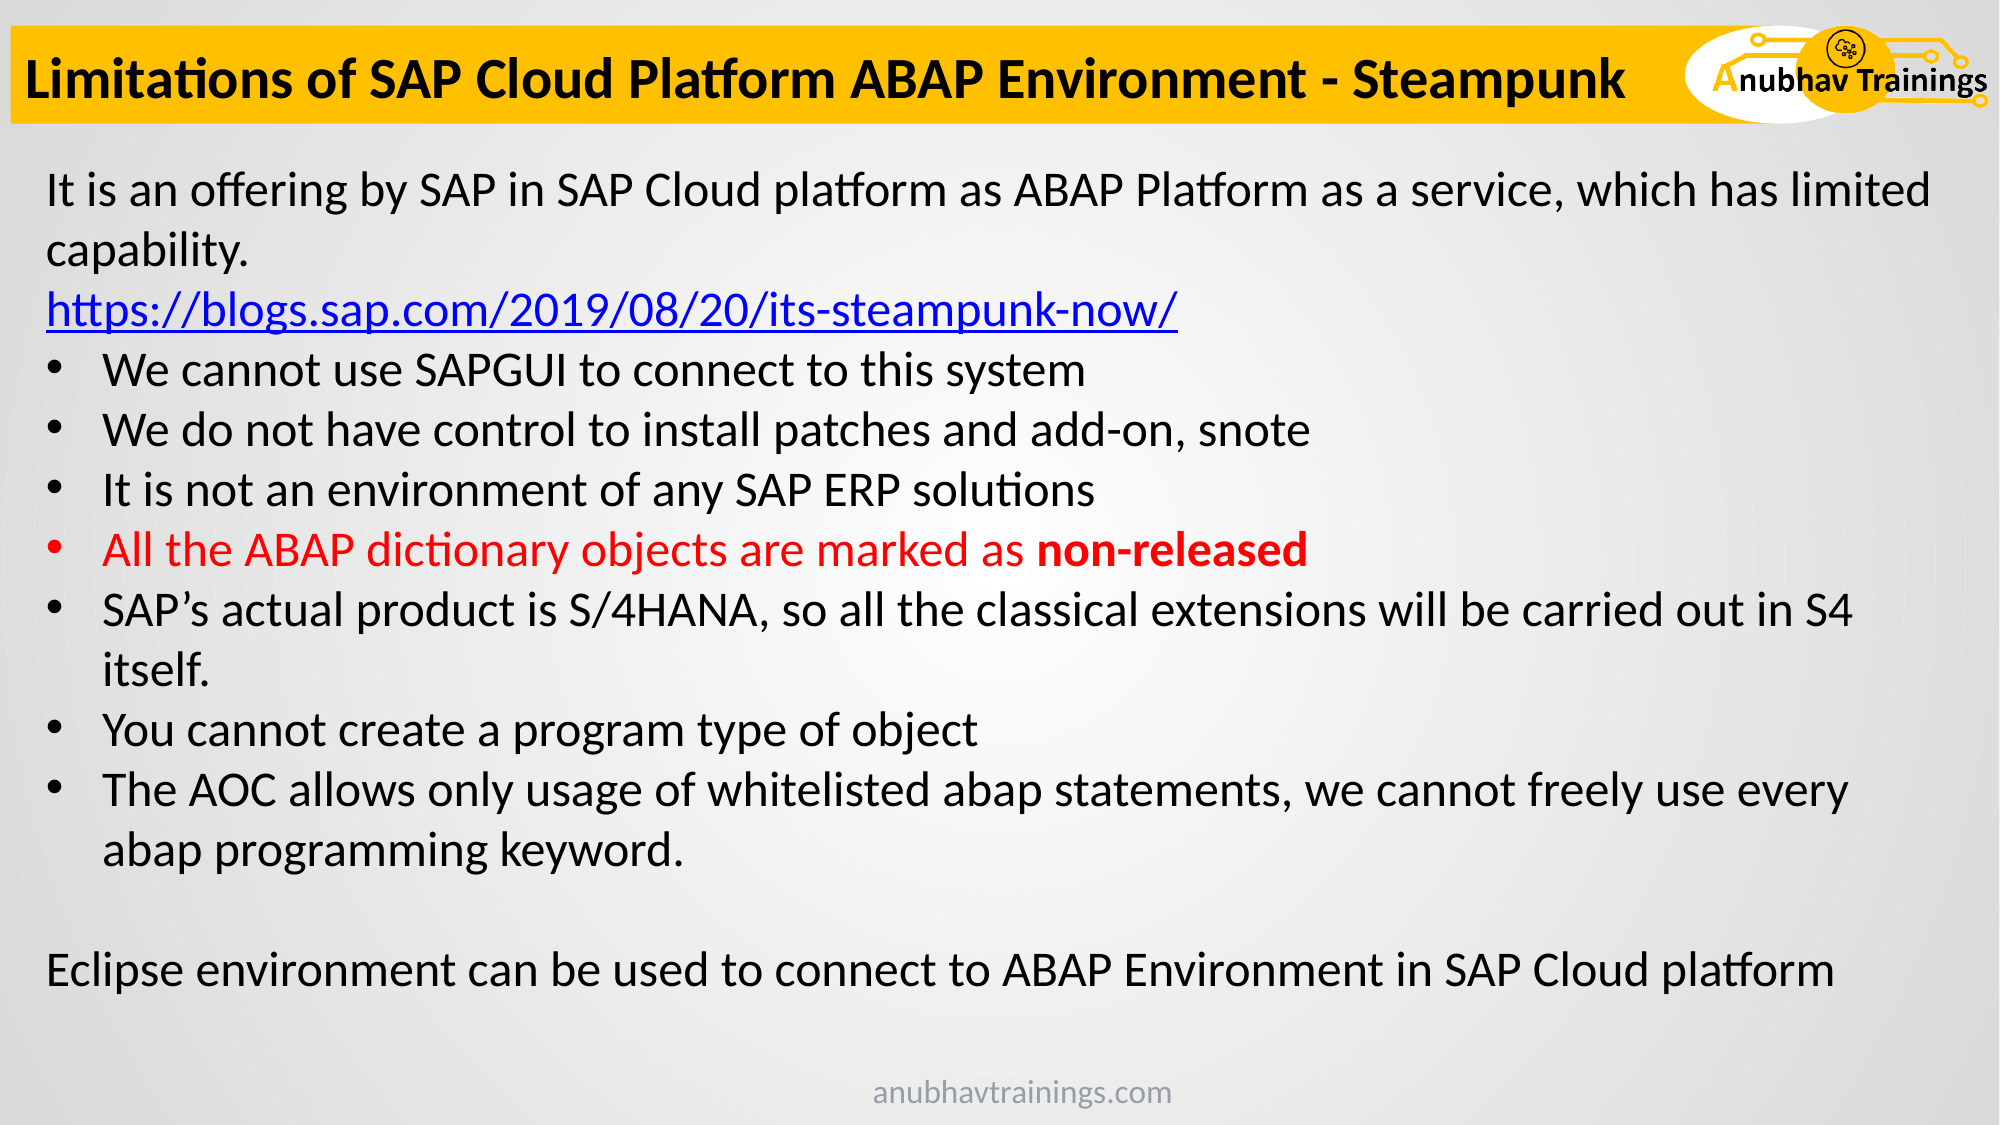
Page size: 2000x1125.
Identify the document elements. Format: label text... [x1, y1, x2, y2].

text_box It is an offering by SAP in SAP Cloud platform as ABAP Platform as a service, which has limited capability. https://blogs.sap.com/2019/08/20/its-steampunk-now/ We cannot use SAPGUI to connect to this system We do not have control to install patches and add-on, snote It is not an environment of any SAP ERP solutions All the ABAP dictionary objects are marked as non-released SAP’s actual product is S/4HANA, so all the classical extensions will be carried out in S4 itself. You cannot create a program type of object The AOC allows only usage of whitelisted abap statements, we cannot freely use every abap programming keyword. Eclipse environment can be used to connect to ABAP Environment in SAP Cloud platform [31, 148, 1969, 1004]
text_box anubhavtrainings.com [858, 1062, 1355, 1118]
text_box [1741, 122, 1815, 126]
text_box Limitations of SAP Cloud Platform ABAP Environment - Steampunk [9, 24, 1761, 126]
text_box [1682, 42, 1704, 107]
picture [1709, 22, 1990, 114]
